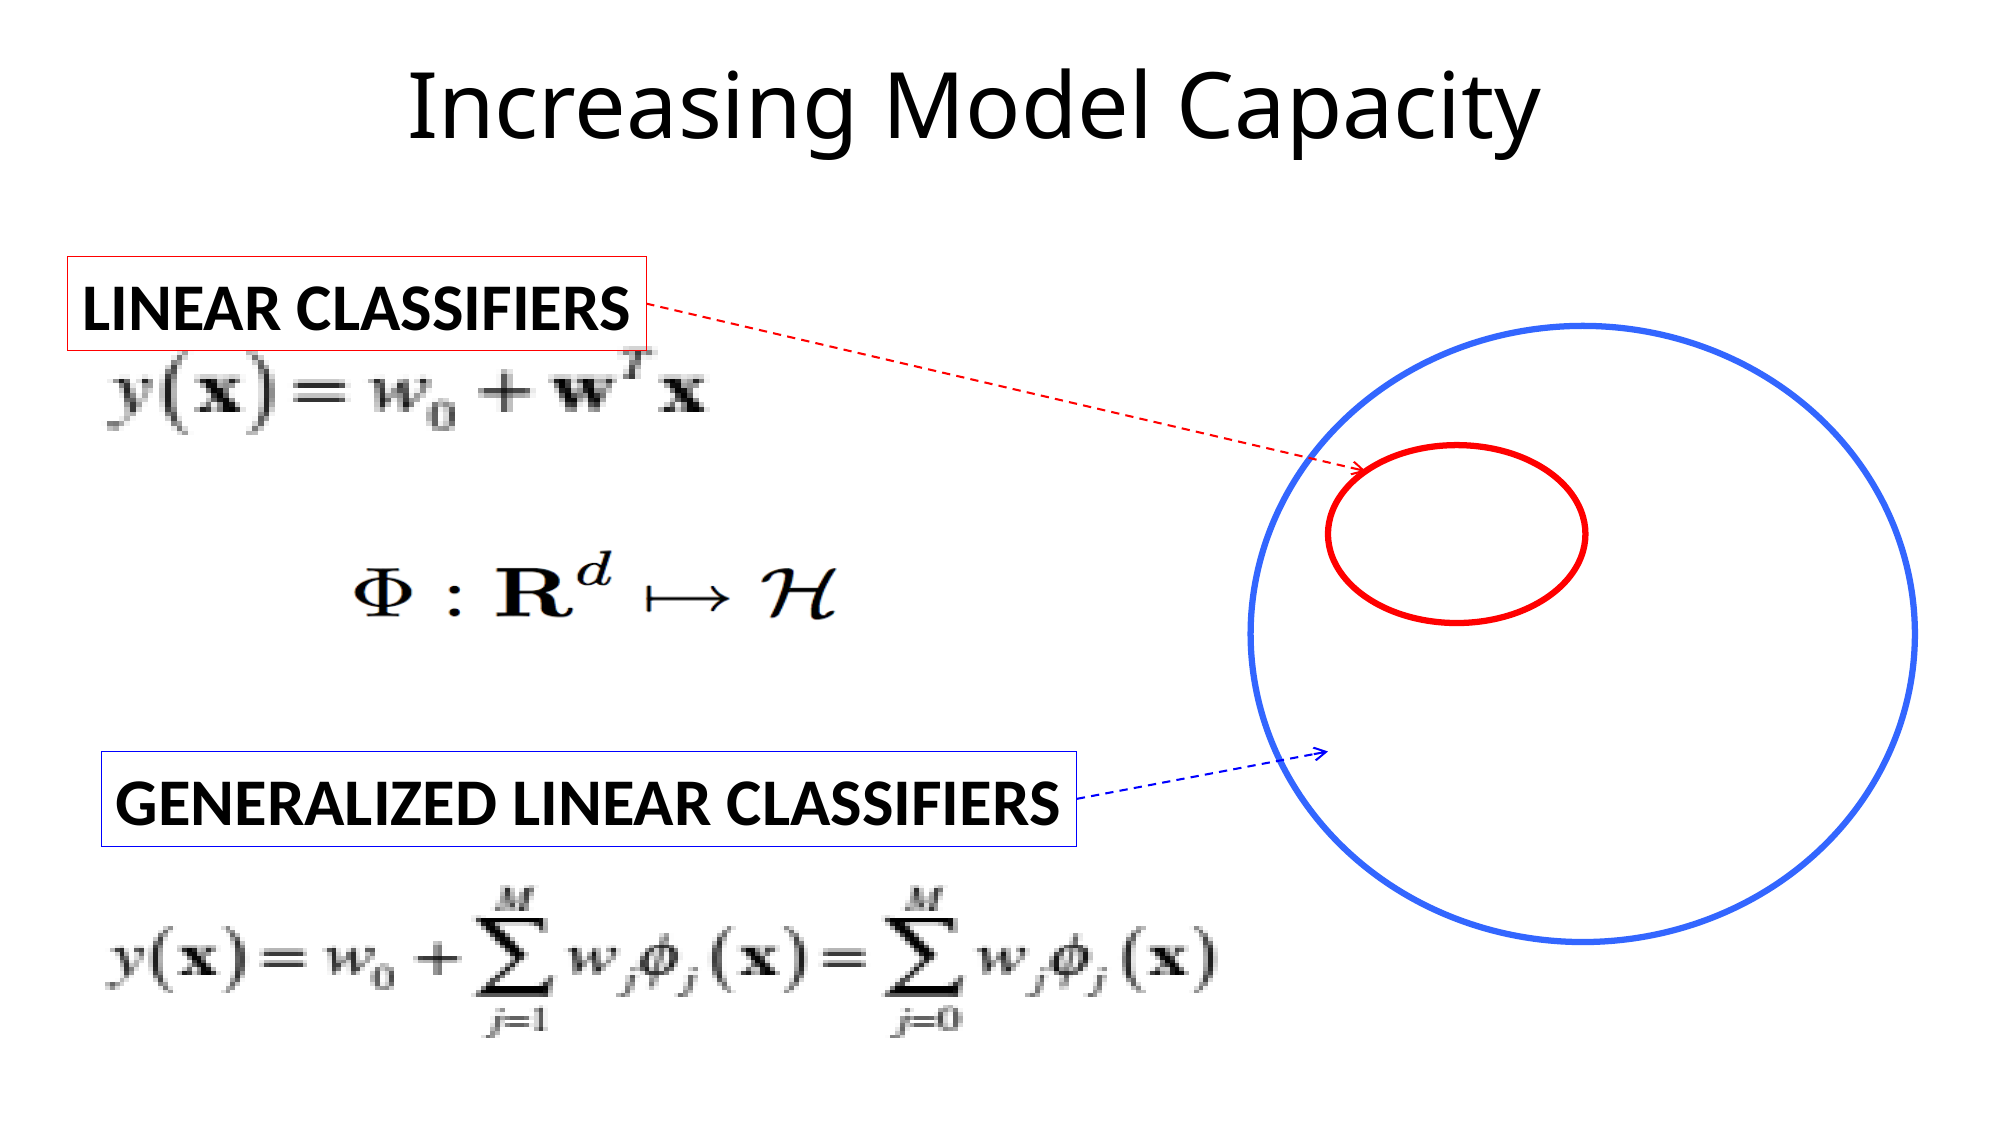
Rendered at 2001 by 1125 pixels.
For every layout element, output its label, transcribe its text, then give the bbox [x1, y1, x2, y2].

picture [339, 519, 845, 653]
text_box GENERALIZED LINEAR CLASSIFIERS [101, 751, 1077, 847]
title Increasing Model Capacity [0, 34, 1950, 185]
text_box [1081, 751, 1328, 800]
text_box [1250, 325, 1916, 943]
text_box LINEAR CLASSIFIERS [67, 256, 647, 351]
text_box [96, 870, 1218, 1043]
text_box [96, 332, 648, 441]
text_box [648, 304, 1366, 472]
